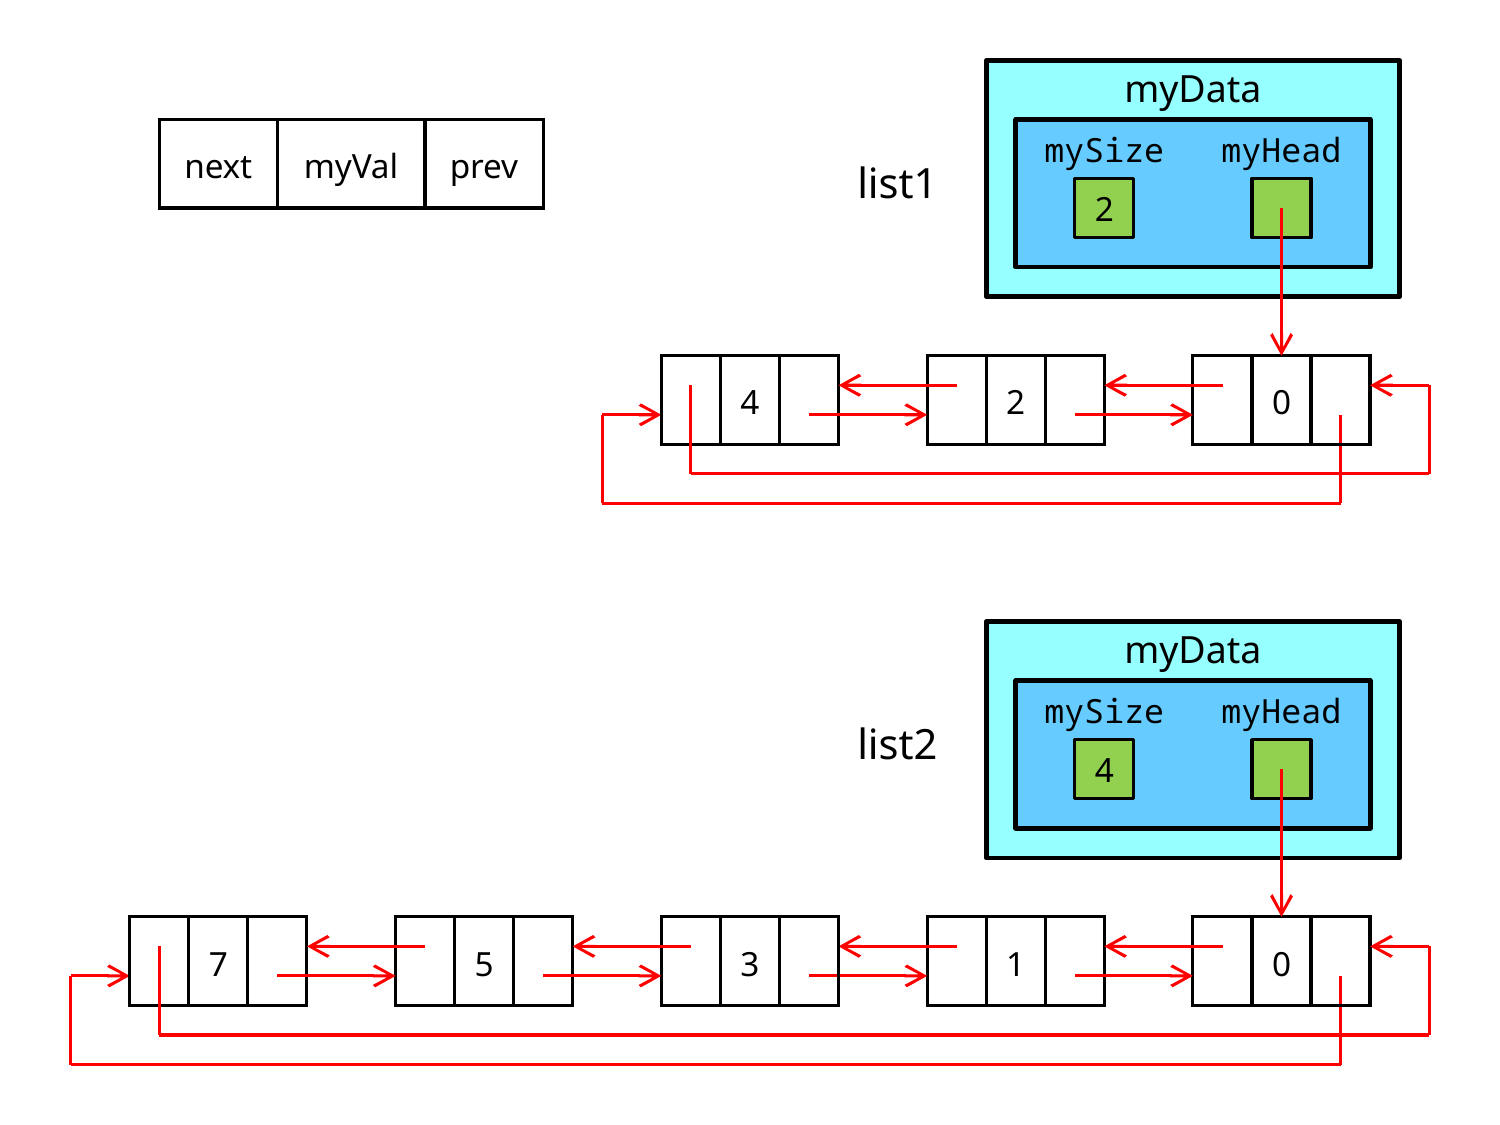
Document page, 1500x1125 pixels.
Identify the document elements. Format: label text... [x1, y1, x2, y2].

text_box [927, 916, 986, 1006]
text_box prev [425, 119, 544, 208]
text_box myHead [1193, 119, 1371, 179]
text_box next [159, 119, 277, 208]
text_box [395, 916, 454, 1006]
text_box 4 [1073, 740, 1136, 801]
text_box [779, 355, 839, 445]
text_box [1045, 916, 1105, 1006]
text_box 0 [1251, 916, 1311, 1006]
text_box [1285, 740, 1371, 829]
text_box 5 [454, 916, 513, 1006]
text_box list2 [808, 680, 986, 799]
text_box [1192, 916, 1251, 1006]
text_box [986, 60, 1277, 297]
text_box myHead [1193, 680, 1371, 740]
text_box [1282, 621, 1400, 858]
text_box 7 [188, 916, 247, 1006]
text_box myVal [277, 119, 425, 208]
text_box [1282, 60, 1400, 297]
text_box [1311, 355, 1371, 445]
text_box [986, 621, 1277, 858]
text_box mySize [1015, 119, 1193, 179]
text_box 0 [1251, 355, 1311, 445]
text_box 1 [986, 916, 1045, 1006]
text_box 2 [986, 355, 1045, 445]
text_box mySize [1015, 680, 1193, 740]
text_box [1311, 916, 1371, 1006]
text_box [1015, 179, 1277, 268]
text_box 3 [720, 916, 779, 1006]
text_box [927, 355, 986, 445]
text_box [661, 916, 720, 1006]
text_box [661, 355, 720, 445]
text_box [513, 916, 573, 1006]
text_box list1 [808, 119, 986, 238]
text_box [1250, 738, 1313, 801]
text_box [1015, 740, 1277, 829]
text_box myData [1104, 621, 1282, 681]
text_box 2 [1073, 179, 1136, 240]
text_box [1045, 355, 1105, 445]
text_box [779, 916, 839, 1006]
text_box [1192, 355, 1251, 445]
text_box 4 [720, 355, 779, 445]
text_box [129, 916, 188, 1006]
text_box [1285, 179, 1371, 268]
text_box [1250, 176, 1313, 240]
text_box [247, 916, 307, 1006]
text_box myData [1104, 60, 1282, 120]
